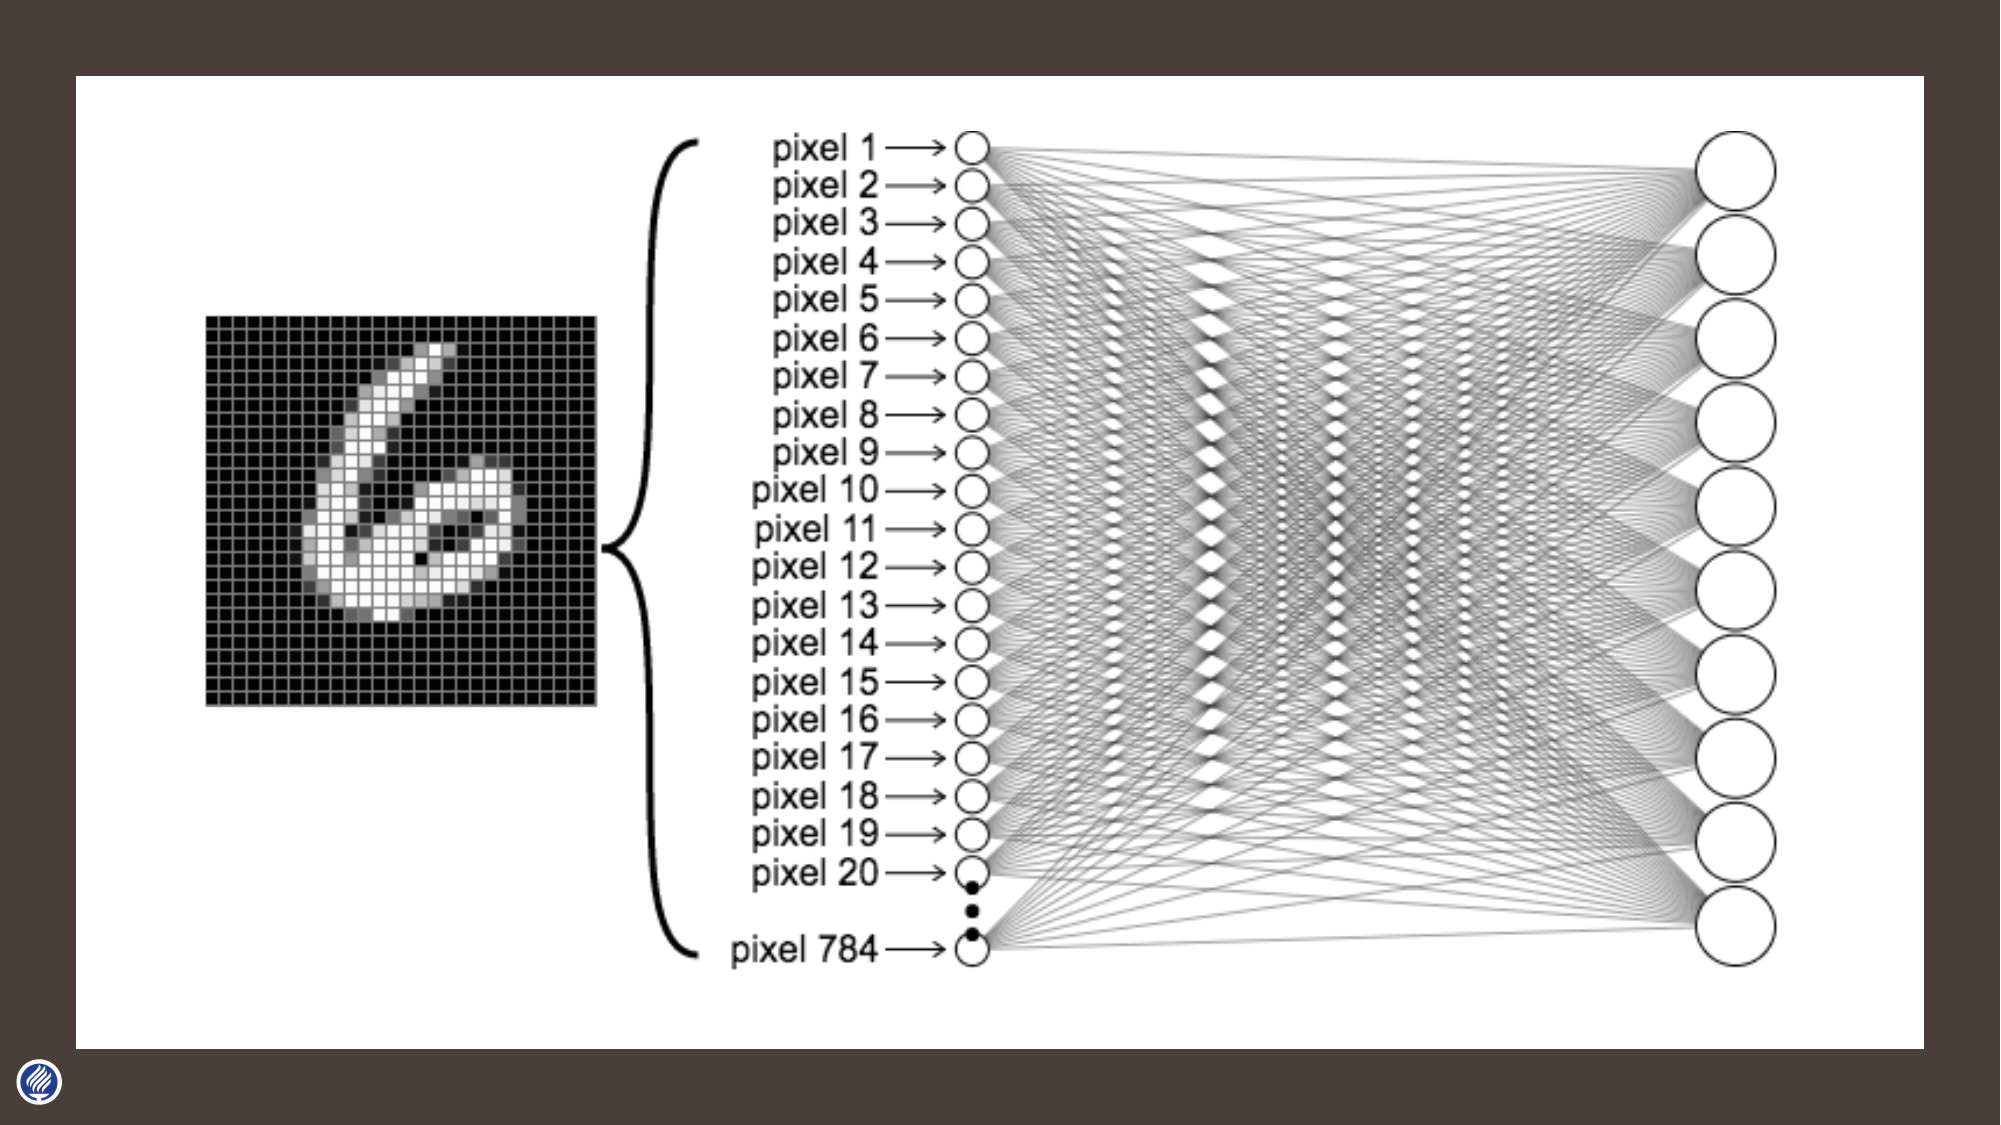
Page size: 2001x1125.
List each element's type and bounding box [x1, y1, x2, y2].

picture [16, 1059, 63, 1105]
picture [194, 131, 1805, 994]
text_box [77, 78, 1923, 1047]
text_box [0, 0, 2000, 1125]
